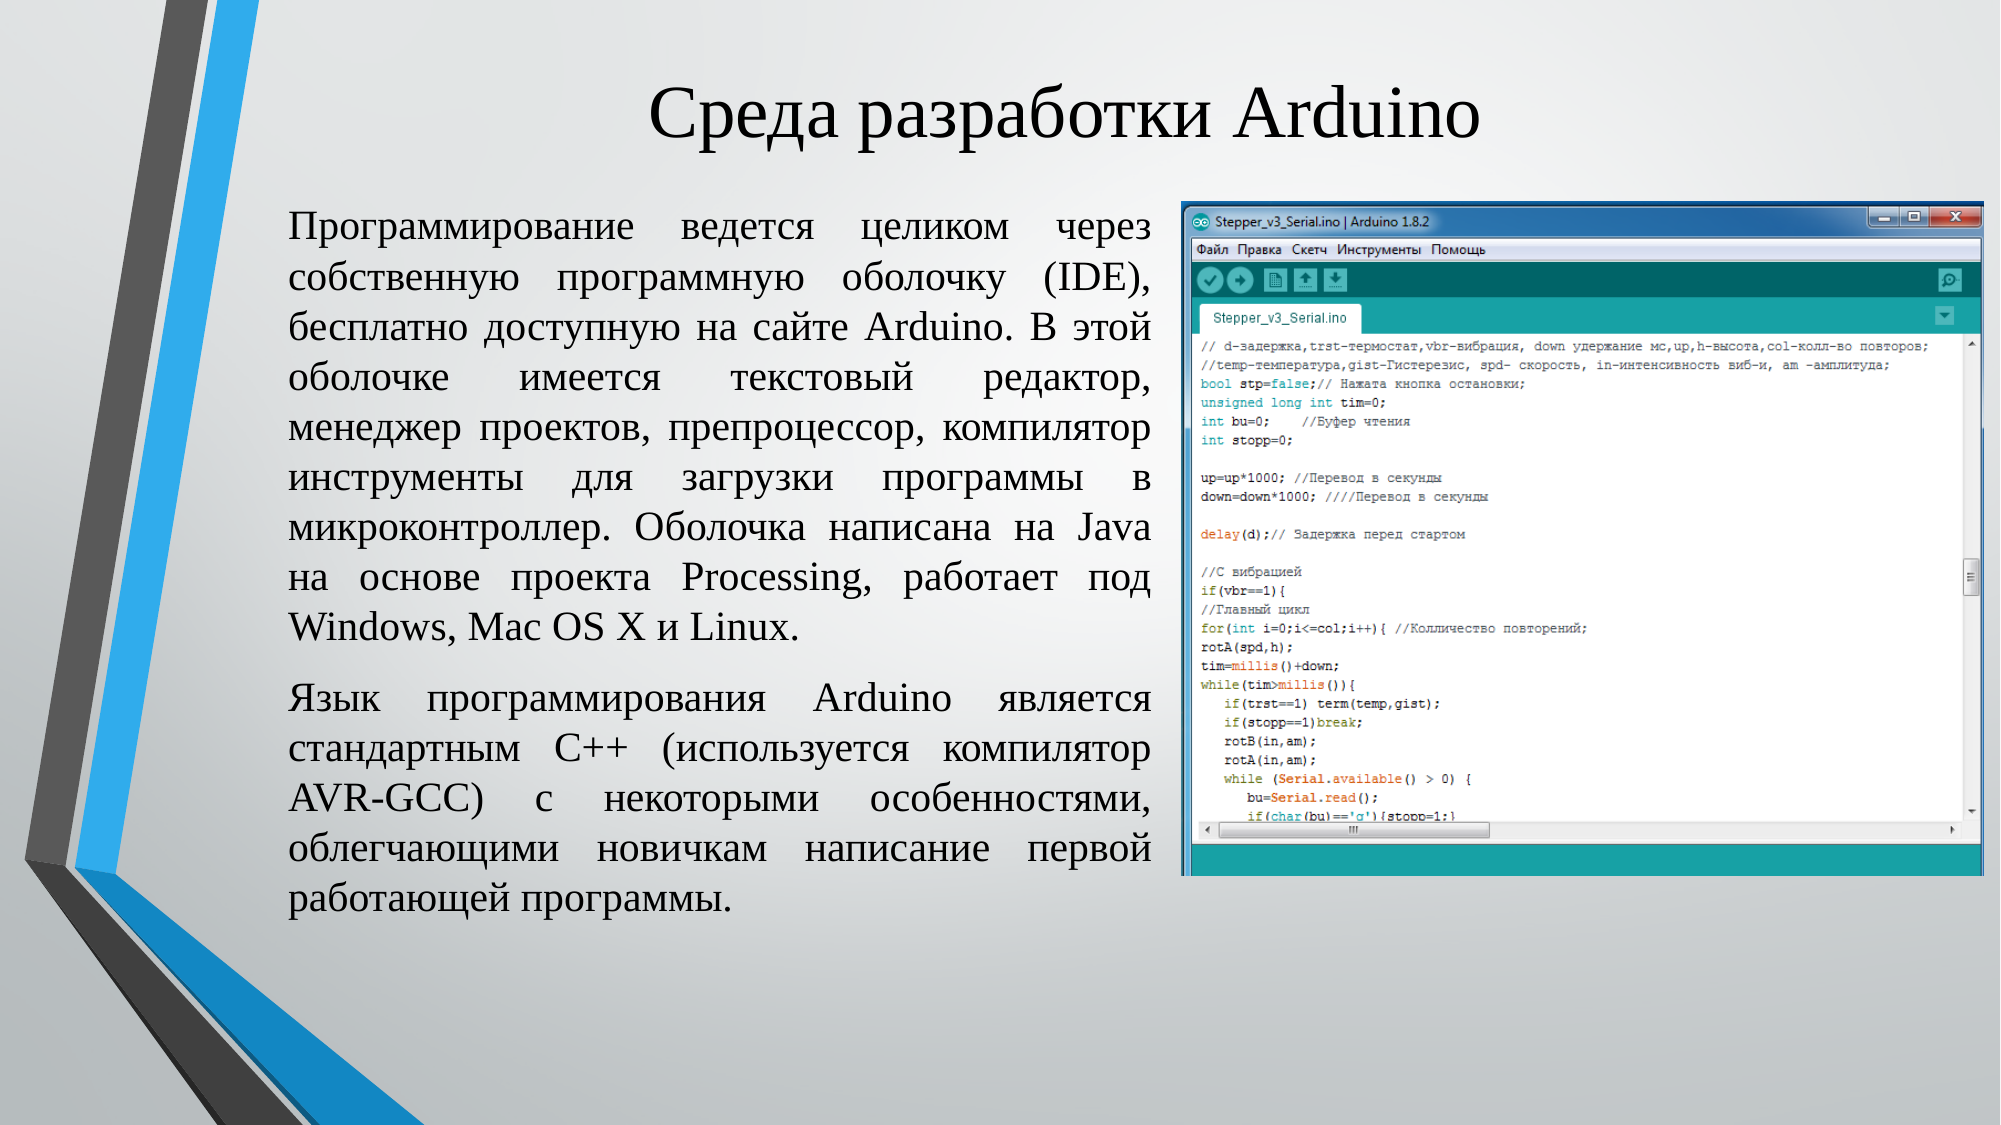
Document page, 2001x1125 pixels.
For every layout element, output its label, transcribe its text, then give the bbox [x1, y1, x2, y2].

text_box Среда разработки Arduino [390, 14, 1741, 202]
list Программирование ведется целиком через собственную программную оболочку (IDE), бесплатно доступную на сайте Arduino. В этой оболочке имеется текстовый редактор, менеджер проектов, препроцессор, компилятор инструменты для загрузки программы в микроконтроллер. Оболочка написана на Java на основе проекта Processing, работает под Windows, Mac OS X и Linux. Язык программирования Arduino является стандартным C++ (используется компилятор AVR-GCC) с некоторыми особенностями, облегчающими новичкам написание первой работающей программы. [273, 147, 1168, 1054]
picture [1181, 201, 1984, 876]
